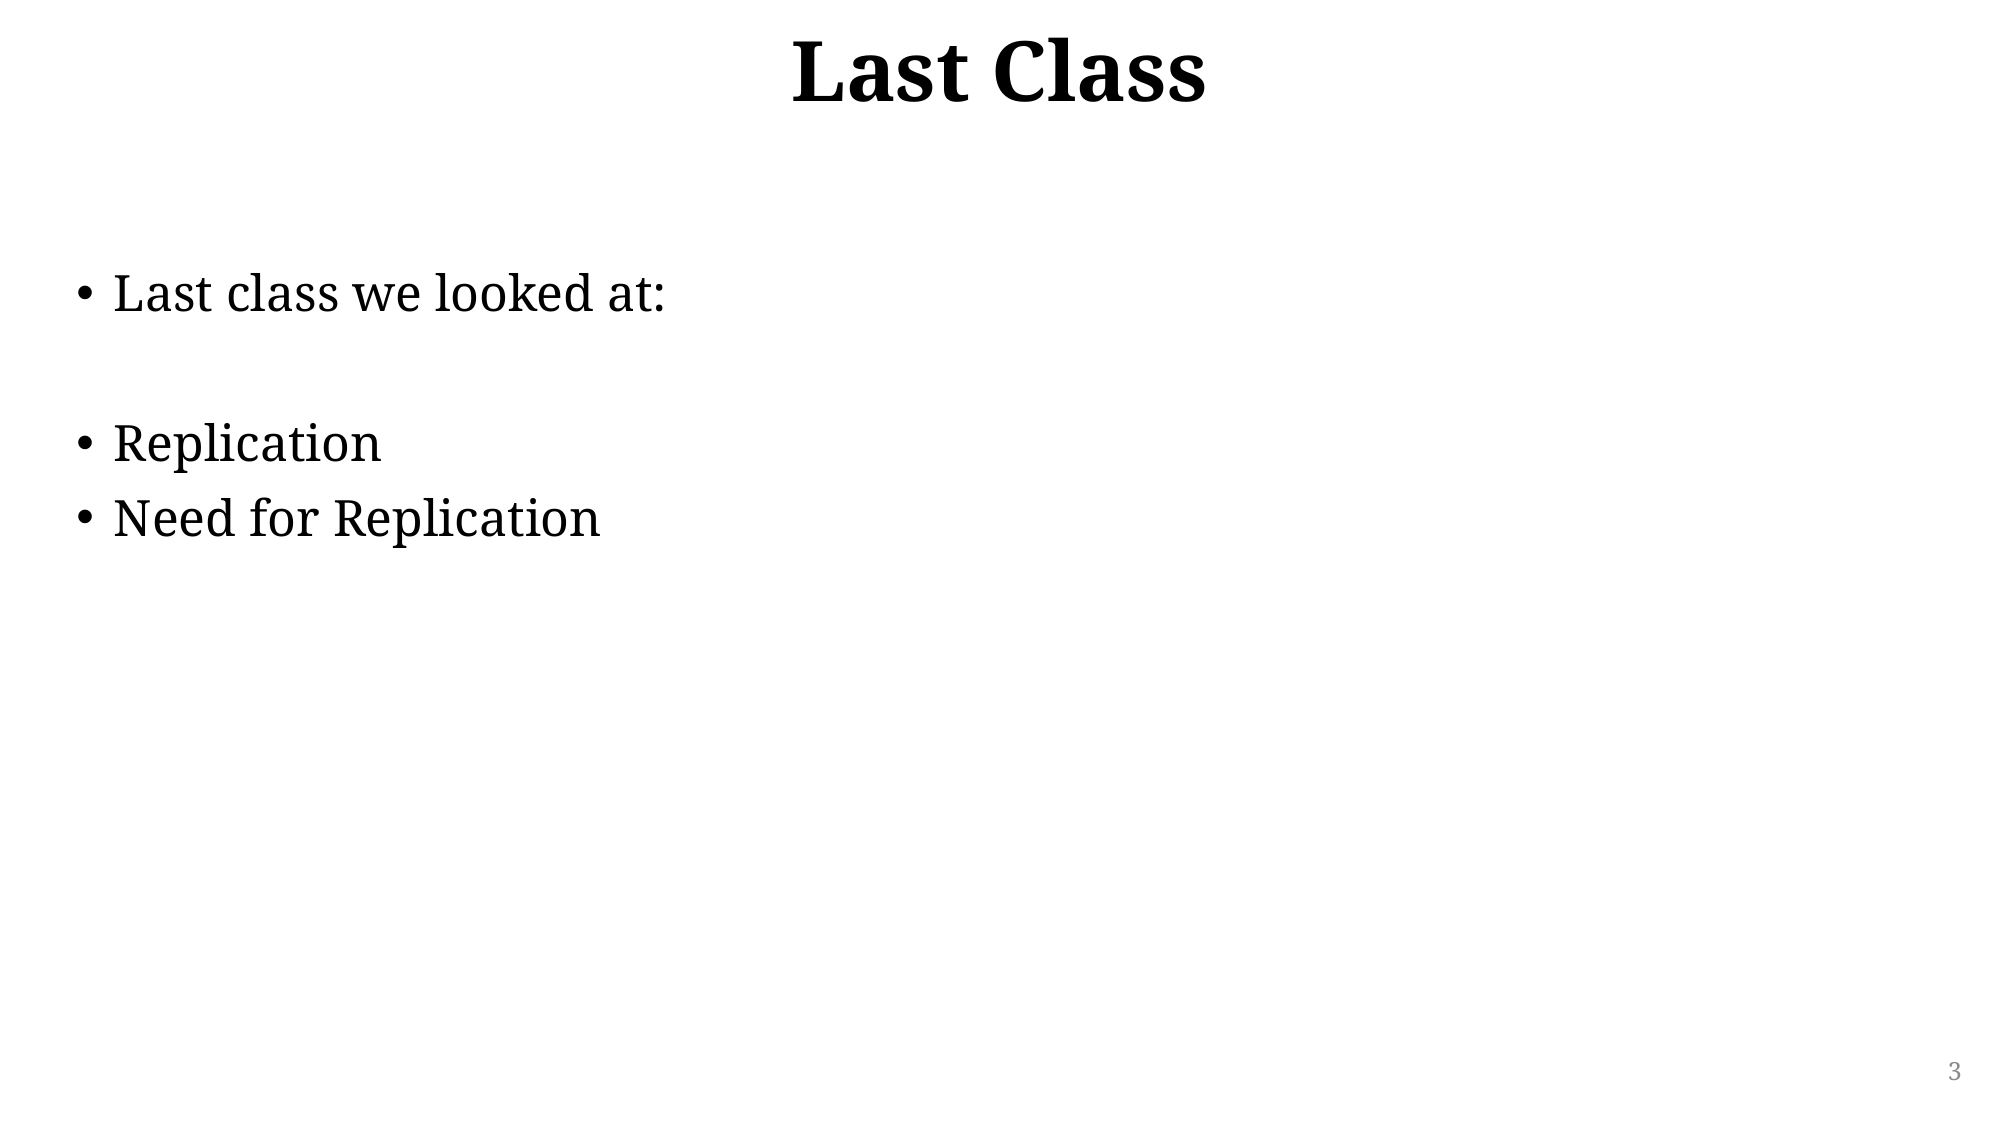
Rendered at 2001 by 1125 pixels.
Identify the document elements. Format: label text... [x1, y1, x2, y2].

list Last class we looked at: Replication Need for Replication [61, 260, 2000, 981]
slide_number 3 [1526, 1042, 1977, 1103]
title Last Class [137, 0, 1863, 149]
